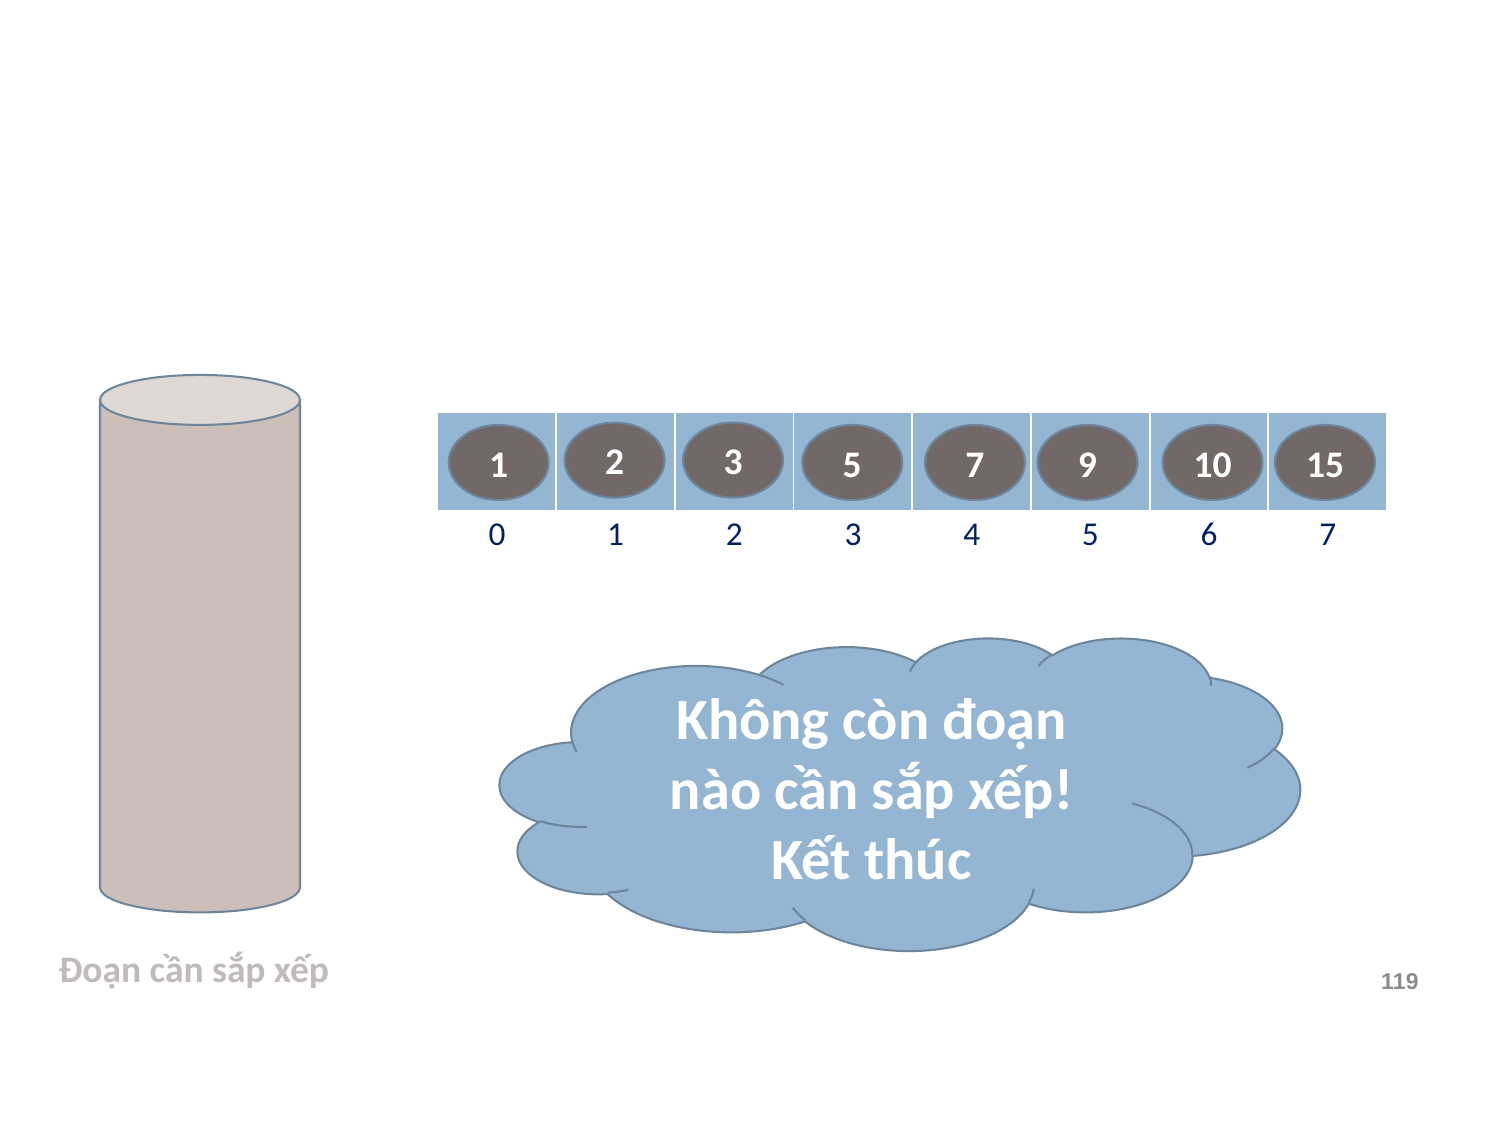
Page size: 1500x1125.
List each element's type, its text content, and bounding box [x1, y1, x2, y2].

text_box 7 [923, 423, 1026, 501]
table_cell 1 [557, 515, 674, 612]
text_box 5 [801, 423, 904, 501]
text_box 2 [563, 421, 666, 499]
table_cell 7 [1269, 515, 1386, 612]
table_cell 4 [913, 515, 1030, 612]
table_cell 0 [438, 515, 555, 612]
table_cell 6 [1151, 515, 1267, 612]
table_header [438, 413, 555, 510]
text_box 1 [447, 423, 550, 501]
table_cell 5 [1032, 515, 1149, 612]
table_cell 3 [794, 515, 911, 612]
text_box Đoạn cần sắp xếp [43, 937, 345, 998]
table_header [557, 413, 674, 510]
table_header [1151, 413, 1267, 510]
text_box 9 [1036, 423, 1139, 501]
text_box 10 [1161, 423, 1264, 501]
table_header [794, 413, 911, 510]
text_box 3 [682, 421, 785, 499]
text_box Không còn đoạn nào cần sắp xếp! Kết thúc [498, 637, 1302, 953]
table_header [1269, 413, 1386, 510]
table_header [676, 413, 793, 510]
table_header [1032, 413, 1149, 510]
table_cell 2 [676, 515, 793, 612]
text_box 15 [1273, 423, 1377, 501]
slide_number 119 [1333, 937, 1434, 1023]
text_box [98, 373, 302, 914]
table_header [913, 413, 1030, 510]
